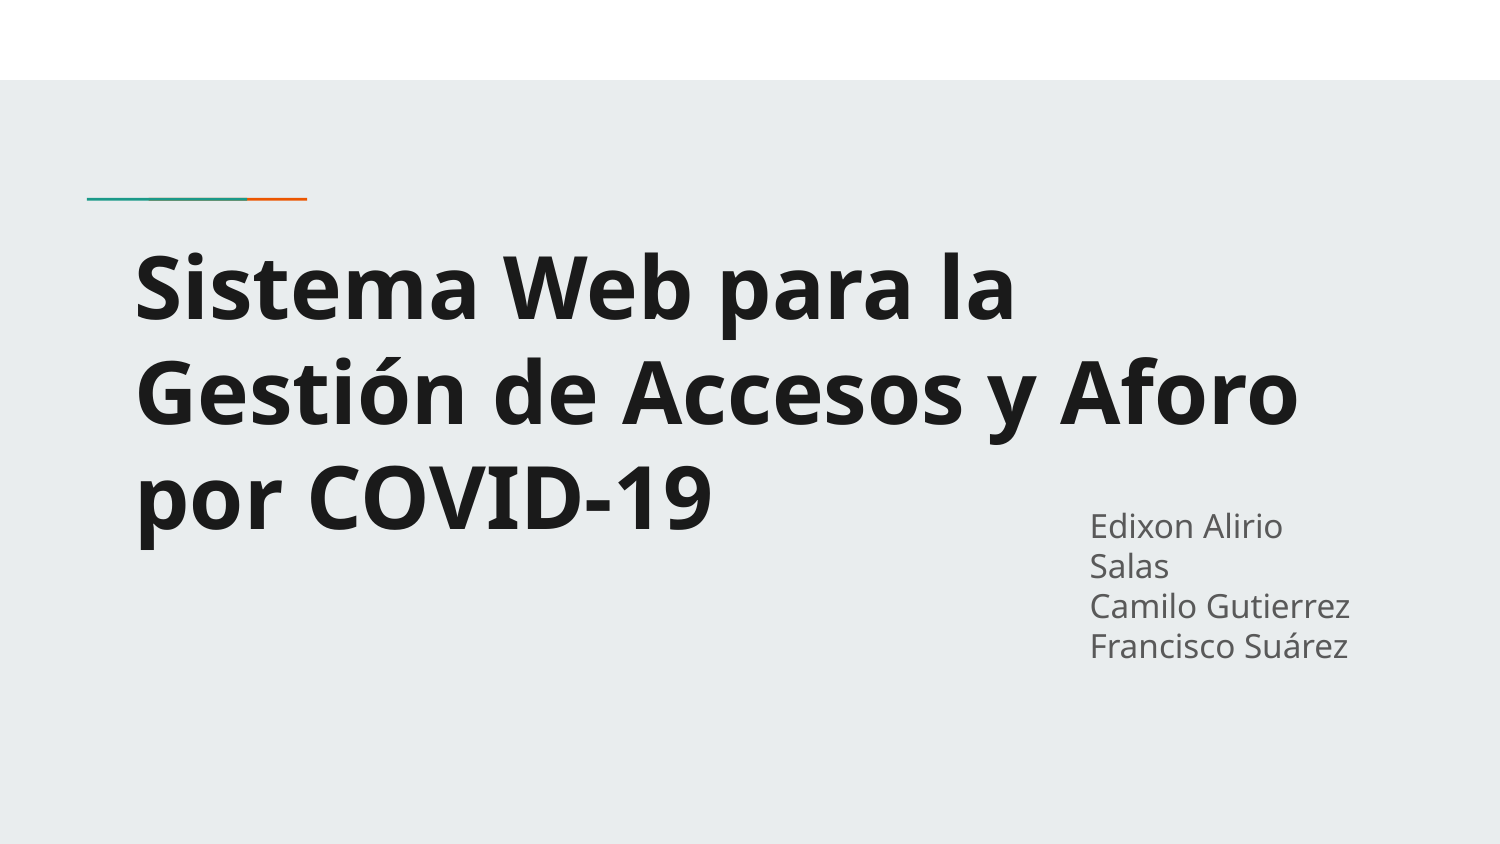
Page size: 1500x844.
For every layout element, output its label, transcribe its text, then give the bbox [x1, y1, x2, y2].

subtitle Edixon Alirio Salas Camilo Gutierrez Francisco Suárez [1074, 490, 1381, 642]
title Sistema Web para la Gestión de Accesos y Aforo por COVID-19 [119, 216, 1381, 490]
